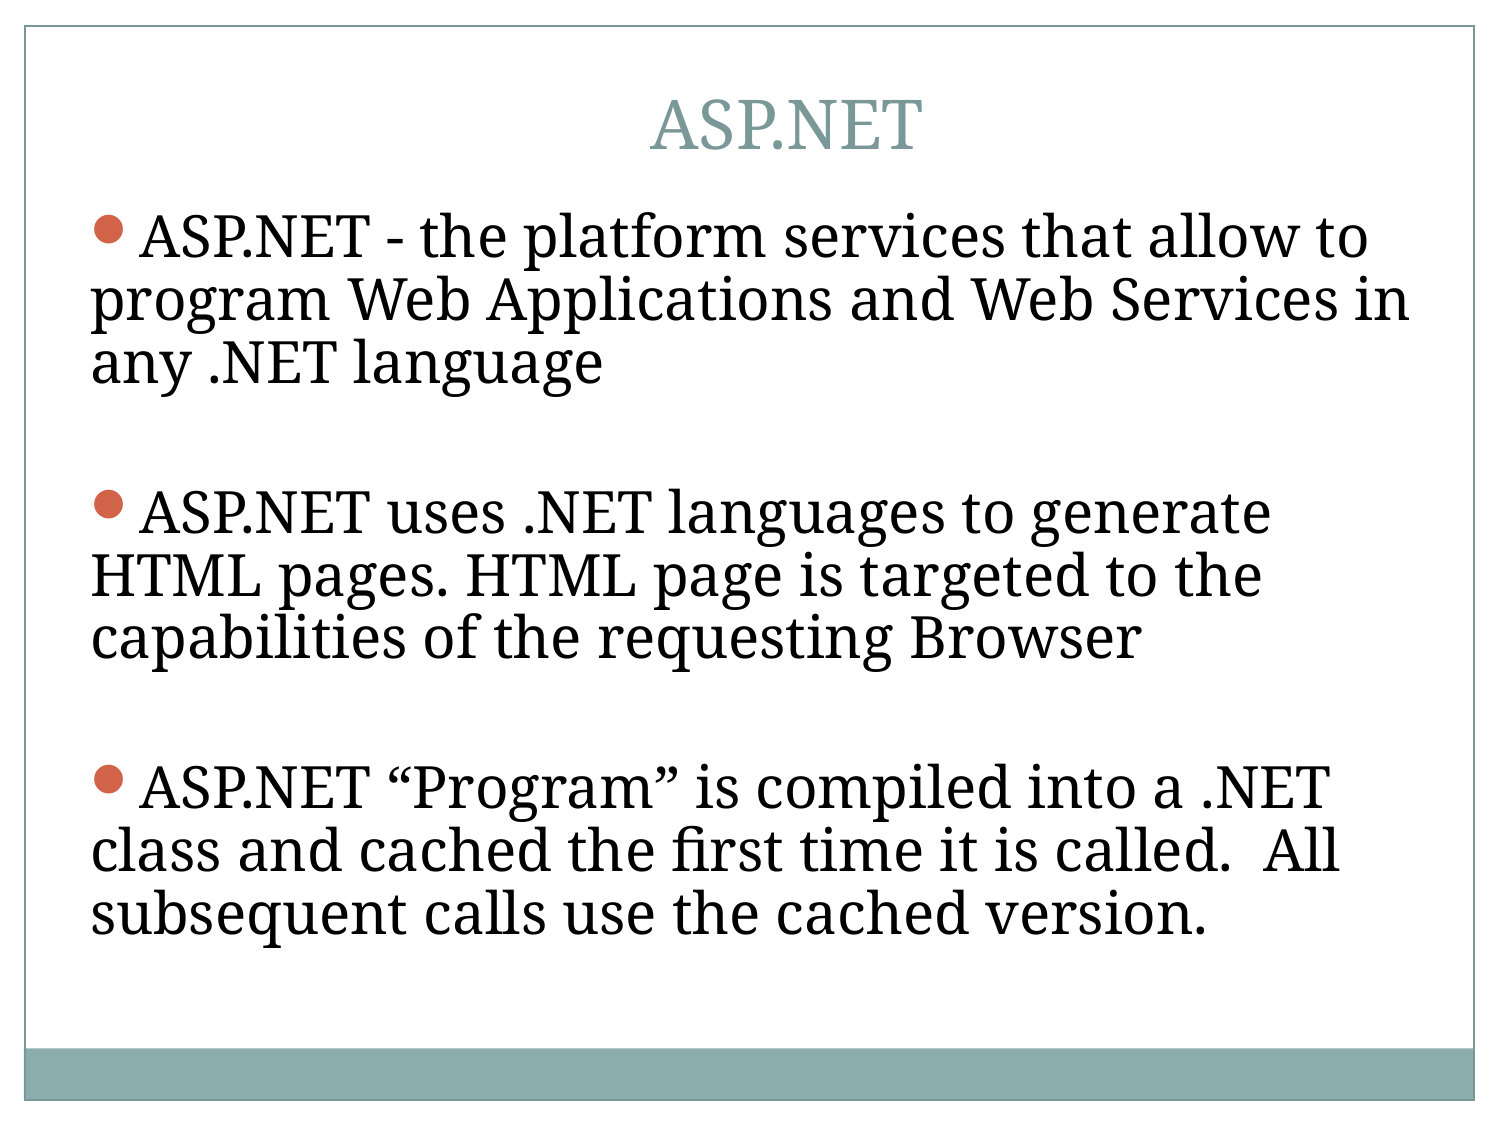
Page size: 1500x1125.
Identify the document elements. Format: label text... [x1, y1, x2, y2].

title ASP.NET [150, 24, 1425, 171]
list ASP.NET - the platform services that allow to program Web Applications and Web Services in any .NET language ASP.NET uses .NET languages to generate HTML pages. HTML page is targeted to the capabilities of the requesting Browser ASP.NET “Program” is compiled into a .NET class and cached the first time it is called. All subsequent calls use the cached version. [75, 200, 1450, 1013]
